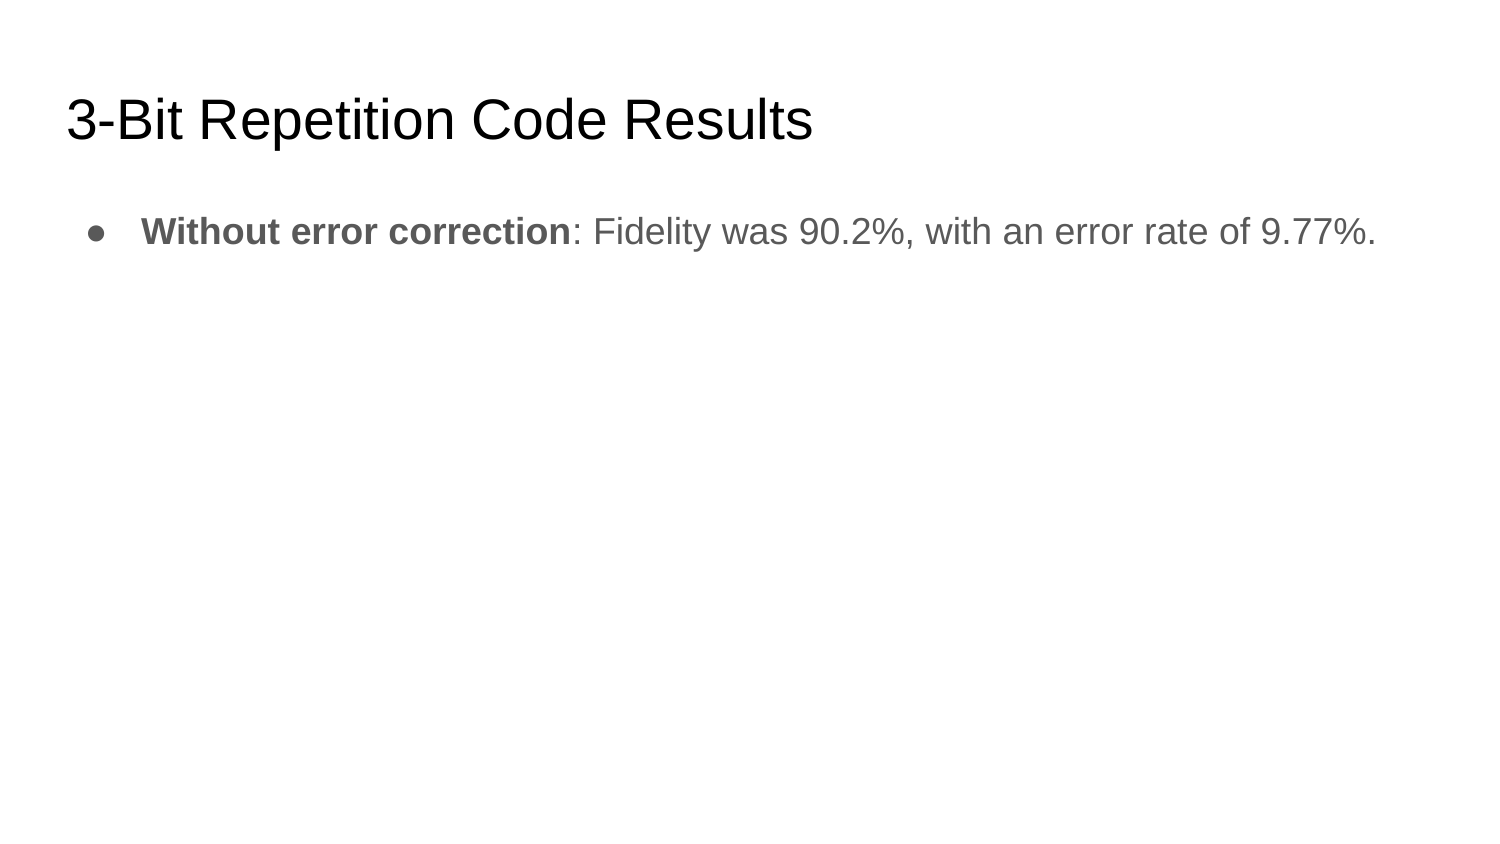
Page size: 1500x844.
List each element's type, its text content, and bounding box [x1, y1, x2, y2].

title 3-Bit Repetition Code Results [51, 72, 1449, 167]
list Without error correction: Fidelity was 90.2%, with an error rate of 9.77%. [51, 189, 1449, 750]
